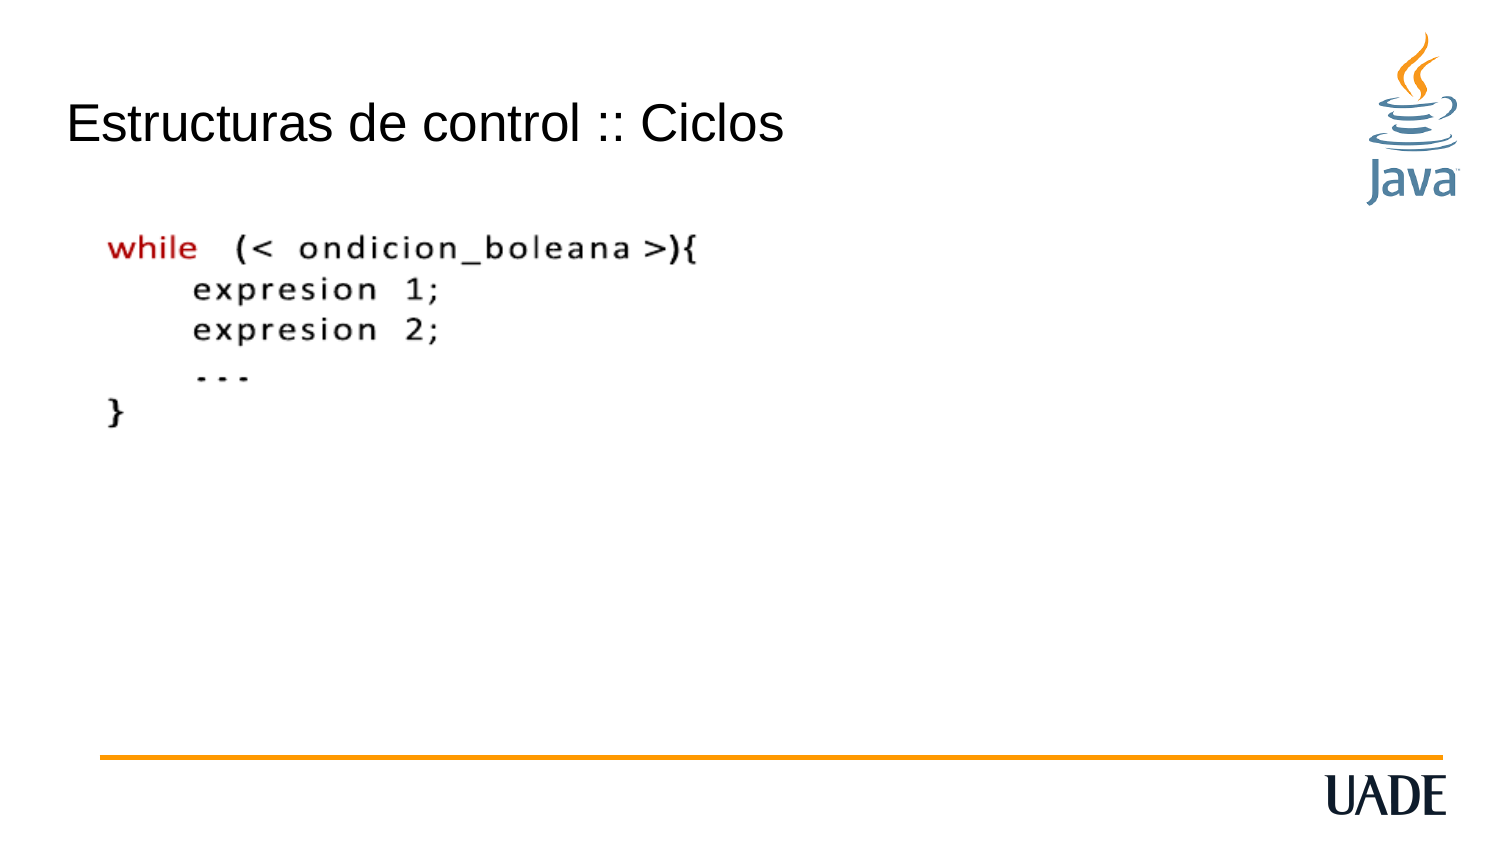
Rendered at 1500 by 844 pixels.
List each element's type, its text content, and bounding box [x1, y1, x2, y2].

picture [99, 212, 744, 437]
title Estructuras de control :: Ciclos [51, 72, 1359, 167]
picture [1364, 30, 1461, 207]
picture [1321, 771, 1450, 818]
